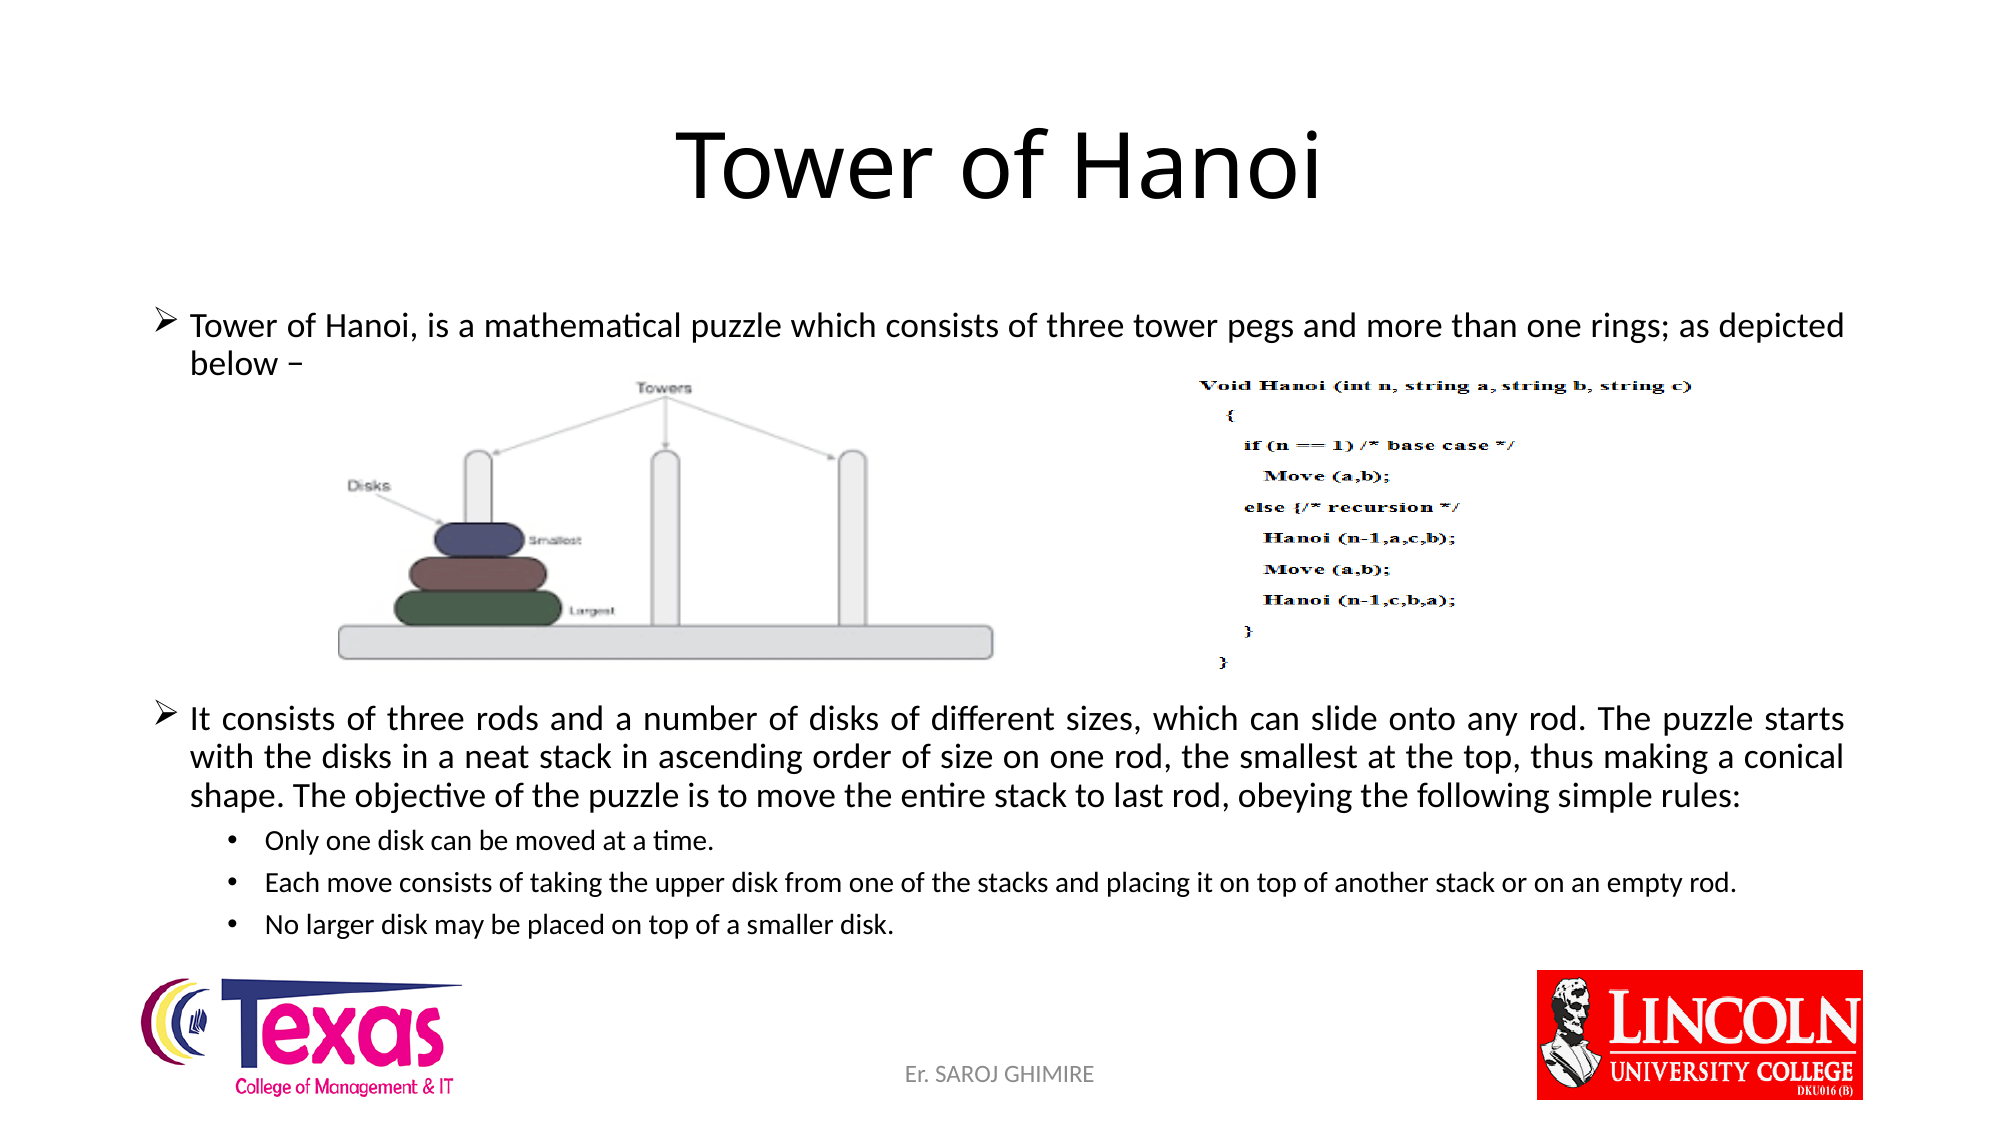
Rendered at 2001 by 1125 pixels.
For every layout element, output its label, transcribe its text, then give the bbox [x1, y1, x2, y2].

picture [1537, 970, 1863, 1100]
picture [1164, 356, 1700, 671]
picture [337, 373, 996, 671]
footer Er. SAROJ GHIMIRE [662, 1042, 1338, 1103]
title Tower of Hanoi [137, 59, 1863, 278]
list Tower of Hanoi, is a mathematical puzzle which consists of three tower pegs and more than one rings; as depicted below − It consists of three rods and a number of disks of different sizes, which can slide onto any rod. The puzzle starts with the disks in a neat stack in ascending order of size on one rod, the smallest at the top, thus making a conical shape. The objective of the puzzle is to move the entire stack to last rod, obeying the following simple rules: Only one disk can be moved at a time. Each move consists of taking the upper disk from one of the stacks and placing it on top of another stack or on an empty rod. No larger disk may be placed on top of a smaller disk. [137, 299, 1863, 1014]
slide_number 10 [1412, 1042, 1863, 1103]
picture [137, 970, 463, 1100]
